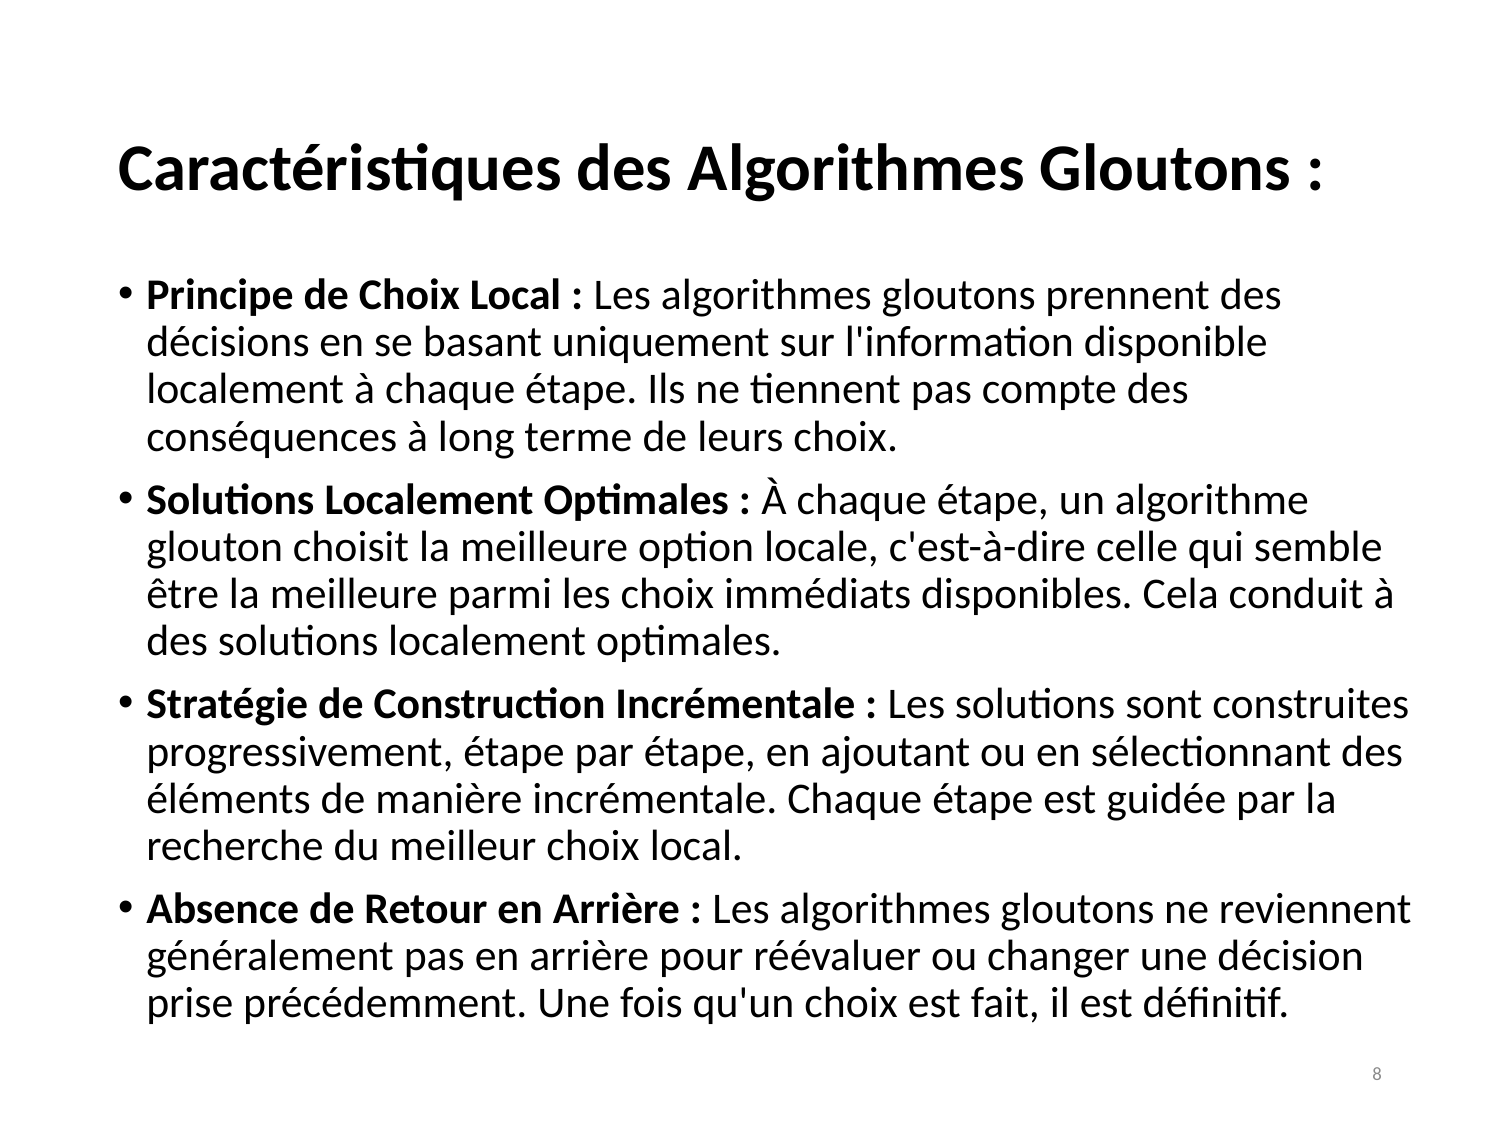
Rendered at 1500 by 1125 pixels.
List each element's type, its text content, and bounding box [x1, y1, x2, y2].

title Caractéristiques des Algorithmes Gloutons : [103, 59, 1397, 264]
slide_number 8 [1059, 1042, 1397, 1103]
list Principe de Choix Local : Les algorithmes gloutons prennent des décisions en se basant uniquement sur l'information disponible localement à chaque étape. Ils ne tiennent pas compte des conséquences à long terme de leurs choix. Solutions Localement Optimales : À chaque étape, un algorithme glouton choisit la meilleure option locale, c'est-à-dire celle qui semble être la meilleure parmi les choix immédiats disponibles. Cela conduit à des solutions localement optimales. Stratégie de Construction Incrémentale : Les solutions sont construites progressivement, étape par étape, en ajoutant ou en sélectionnant des éléments de manière incrémentale. Chaque étape est guidée par la recherche du meilleur choix local. Absence de Retour en Arrière : Les algorithmes gloutons ne reviennent généralement pas en arrière pour réévaluer ou changer une décision prise précédemment. Une fois qu'un choix est fait, il est définitif. [103, 264, 1440, 1043]
